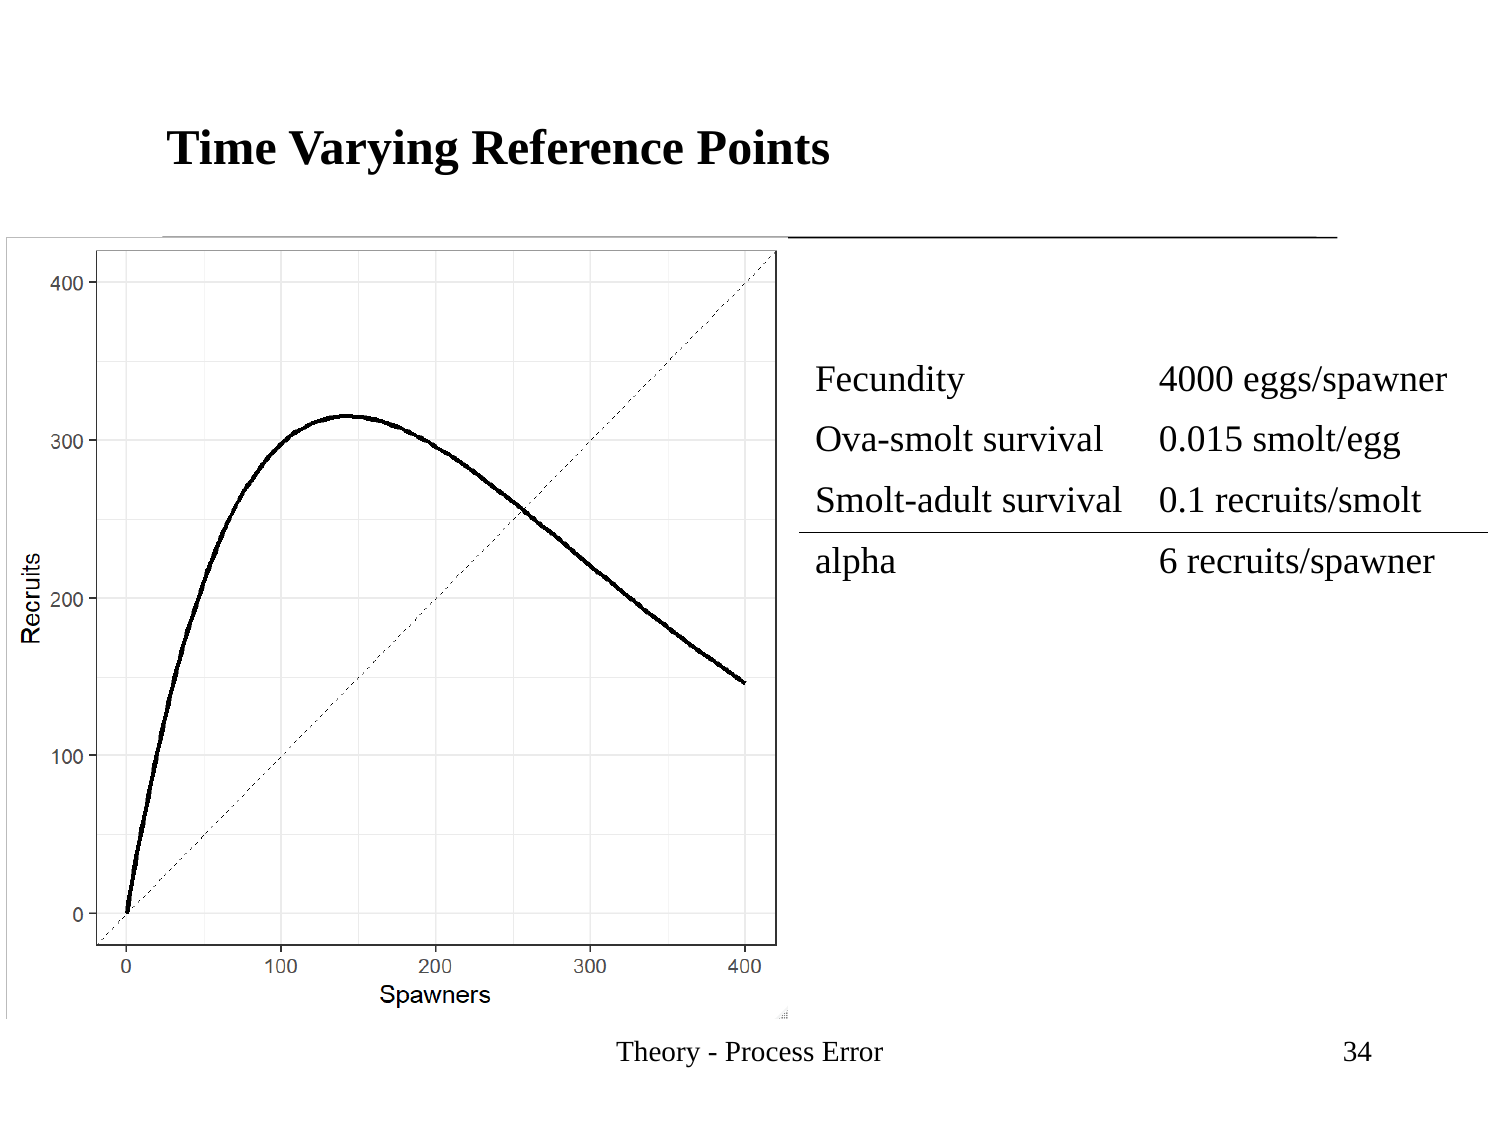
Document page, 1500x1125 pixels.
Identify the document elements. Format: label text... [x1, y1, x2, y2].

table_cell 6 recruits/spawner [1145, 533, 1487, 592]
table_header Fecundity [801, 351, 1143, 408]
slide_number 34 [1074, 1024, 1388, 1101]
footer Theory - Process Error [512, 1024, 988, 1101]
picture [6, 237, 788, 1019]
text_box Time Varying Reference Points [151, 106, 846, 182]
table_cell 0.015 smolt/egg [1145, 414, 1487, 471]
table_cell 0.1 recruits/smolt [1145, 473, 1487, 532]
table_cell alpha [801, 533, 1143, 592]
table_cell Ova-smolt survival [801, 414, 1143, 471]
table_cell Smolt-adult survival [801, 473, 1143, 532]
table_header 4000 eggs/spawner [1145, 351, 1487, 408]
